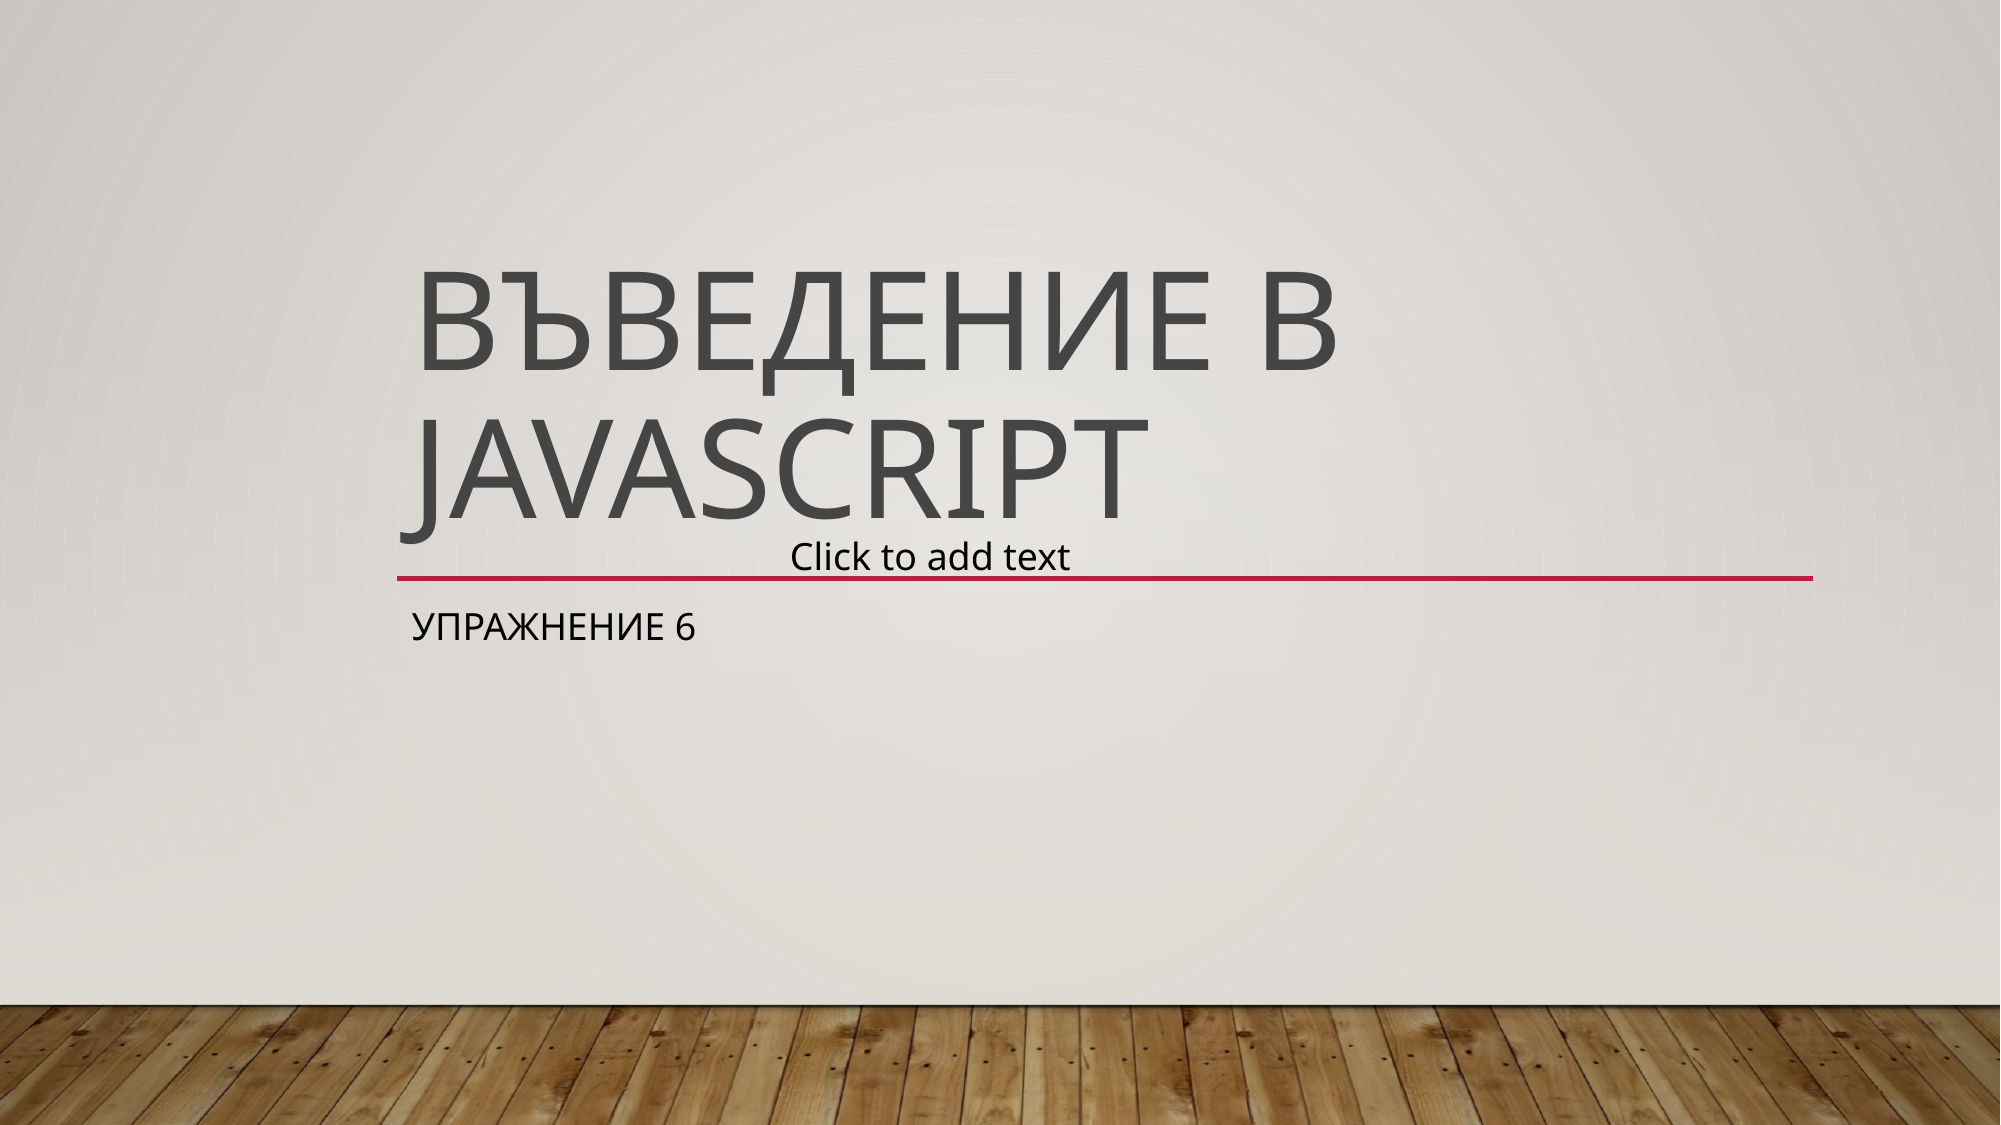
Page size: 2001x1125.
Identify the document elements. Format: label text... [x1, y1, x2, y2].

subtitle Упражнение 6 [396, 579, 1814, 740]
text_box Click to add text [774, 524, 1225, 585]
title ВЪВЕДЕНИЕ В JAVASCRIPT [396, 131, 1814, 549]
picture [0, 1005, 2000, 1125]
